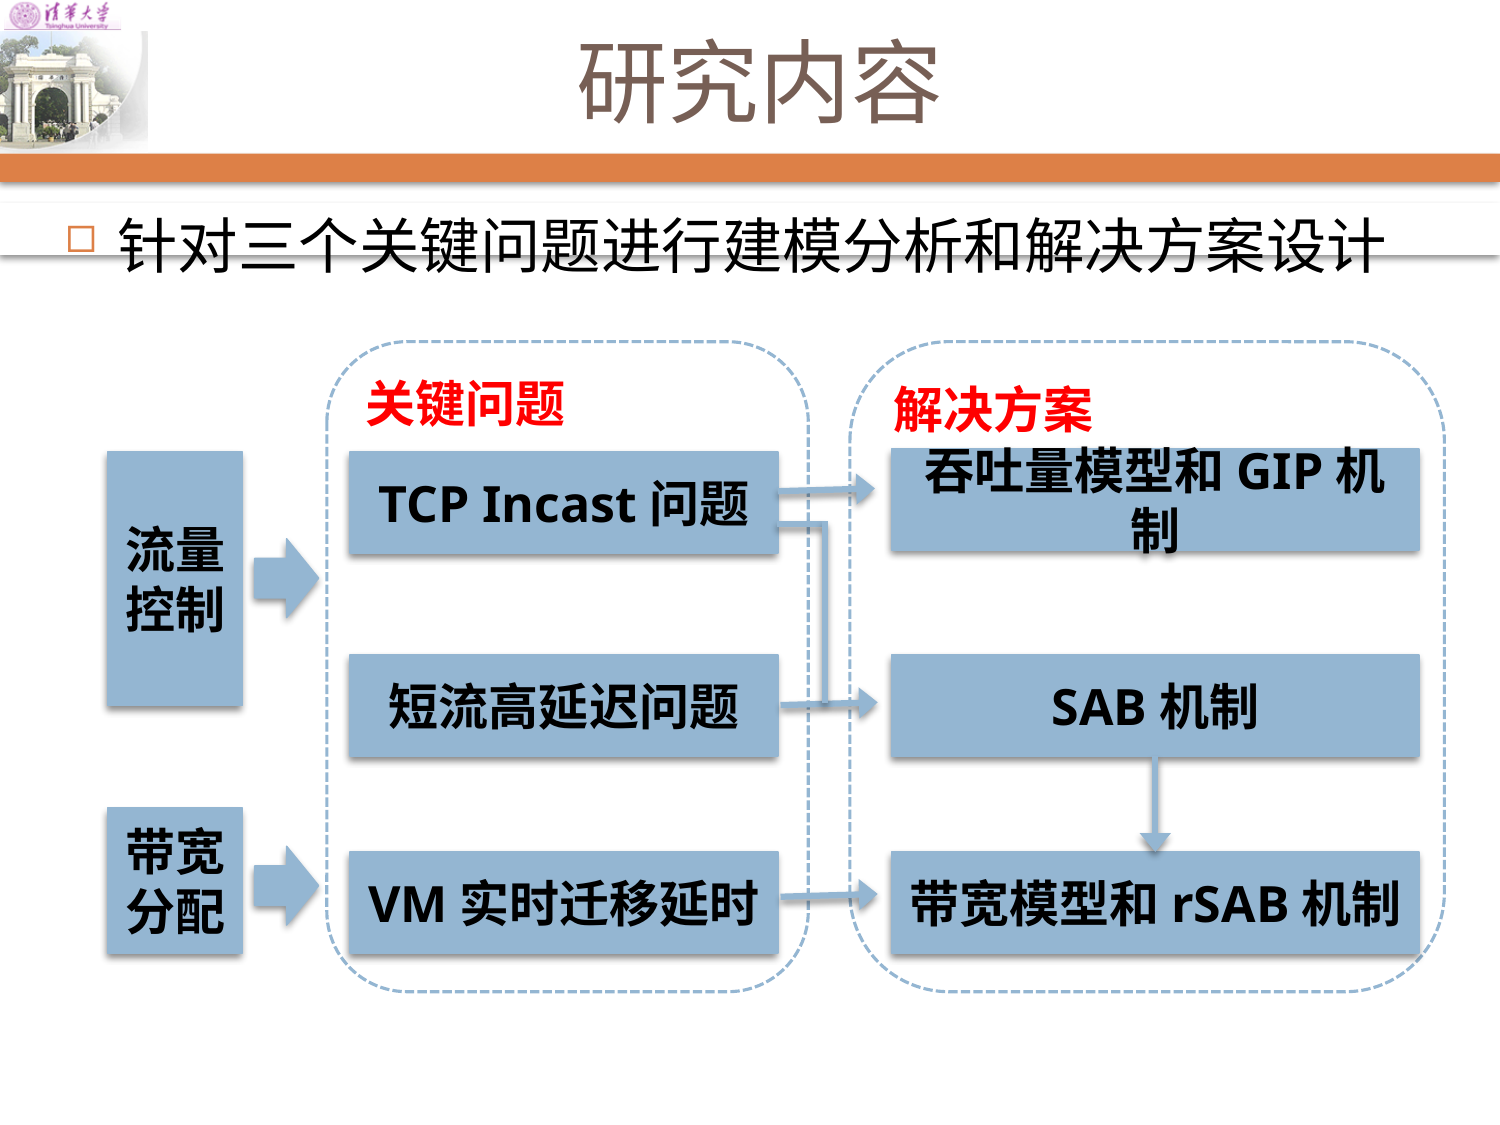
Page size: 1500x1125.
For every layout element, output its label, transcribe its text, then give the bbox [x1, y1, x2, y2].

title 研究内容 [49, 21, 1470, 138]
text_box VM实时迁移延时 [349, 851, 779, 954]
text_box TCP Incast问题 [349, 451, 779, 554]
text_box 带宽分配 [107, 807, 243, 954]
text_box 带宽模型和rSAB机制 [891, 851, 1420, 954]
text_box SAB机制 [891, 654, 1420, 757]
text_box 流量控制 [107, 451, 243, 706]
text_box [777, 488, 876, 492]
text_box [780, 702, 820, 706]
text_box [780, 893, 878, 898]
text_box 吞吐量模型和GIP机制 [891, 448, 1420, 551]
text_box 短流高延迟问题 [349, 654, 779, 757]
text_box [253, 538, 320, 619]
picture [0, 0, 148, 153]
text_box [829, 702, 878, 706]
text_box [253, 845, 320, 926]
list 针对三个关键问题进行建模分析和解决方案设计 [49, 200, 1470, 1103]
